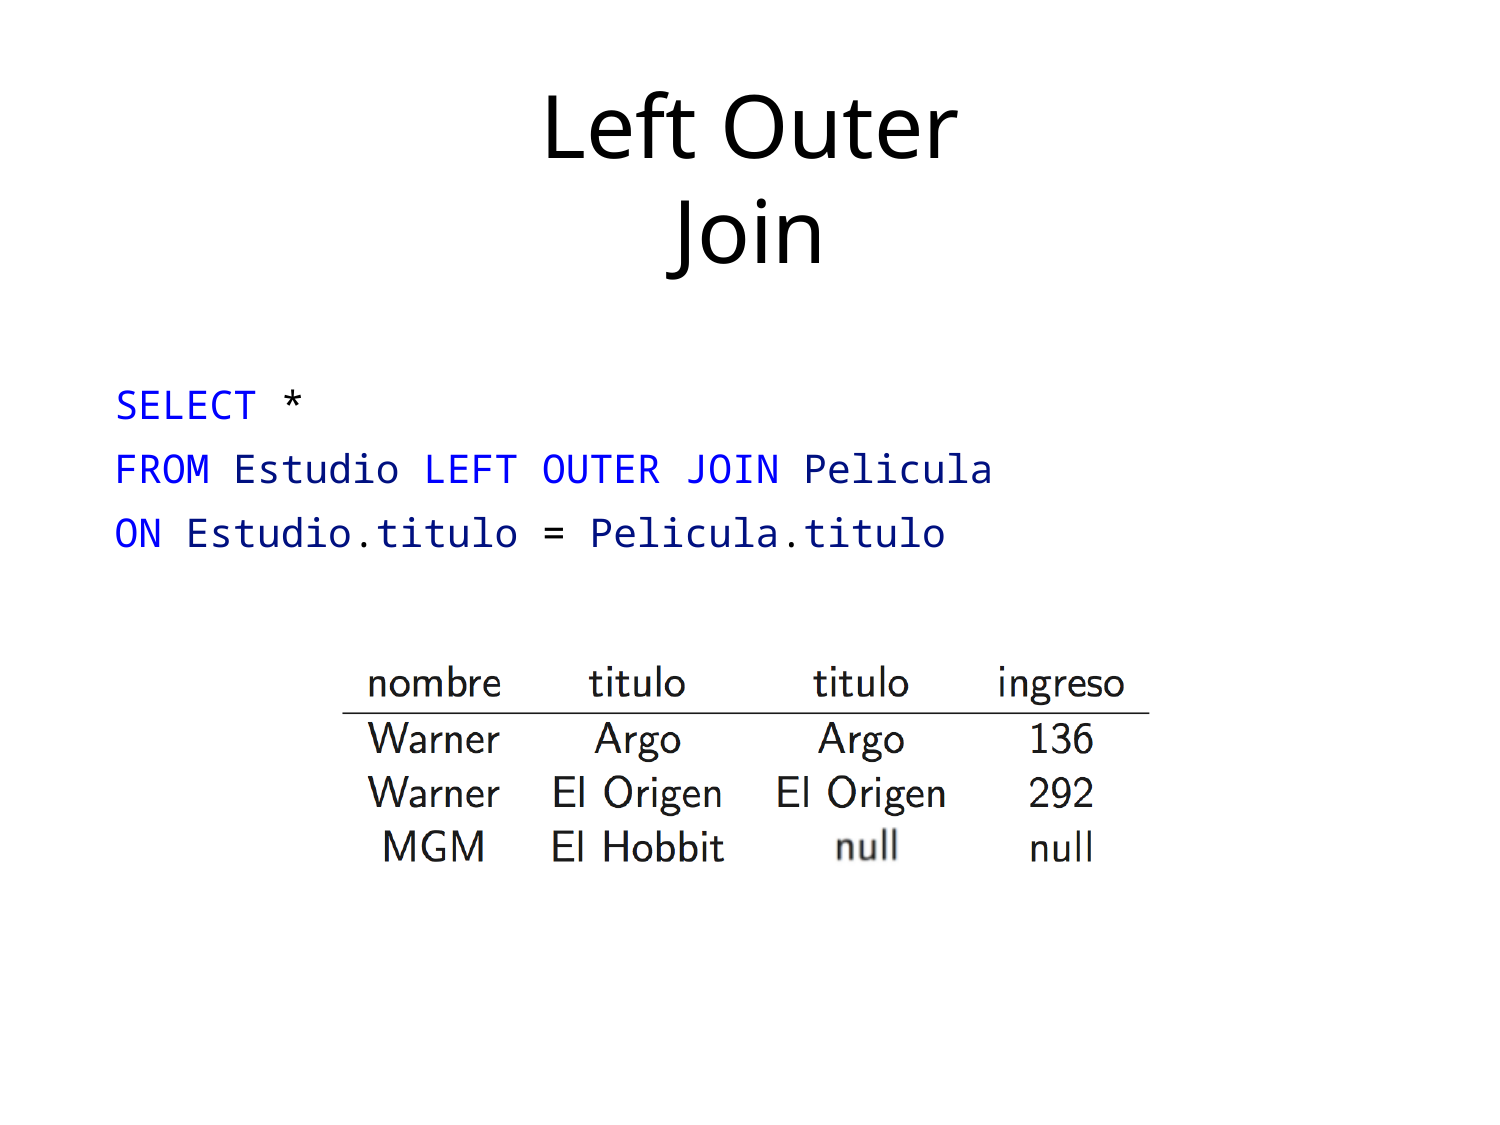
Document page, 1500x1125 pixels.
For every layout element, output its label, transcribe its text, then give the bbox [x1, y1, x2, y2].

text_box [324, 652, 1176, 898]
text_box Left Outer Join [455, 65, 1045, 287]
text_box SELECT * FROM Estudio LEFT OUTER JOIN Pelicula ON Estudio.titulo = Pelicula.titulo [108, 357, 1392, 650]
